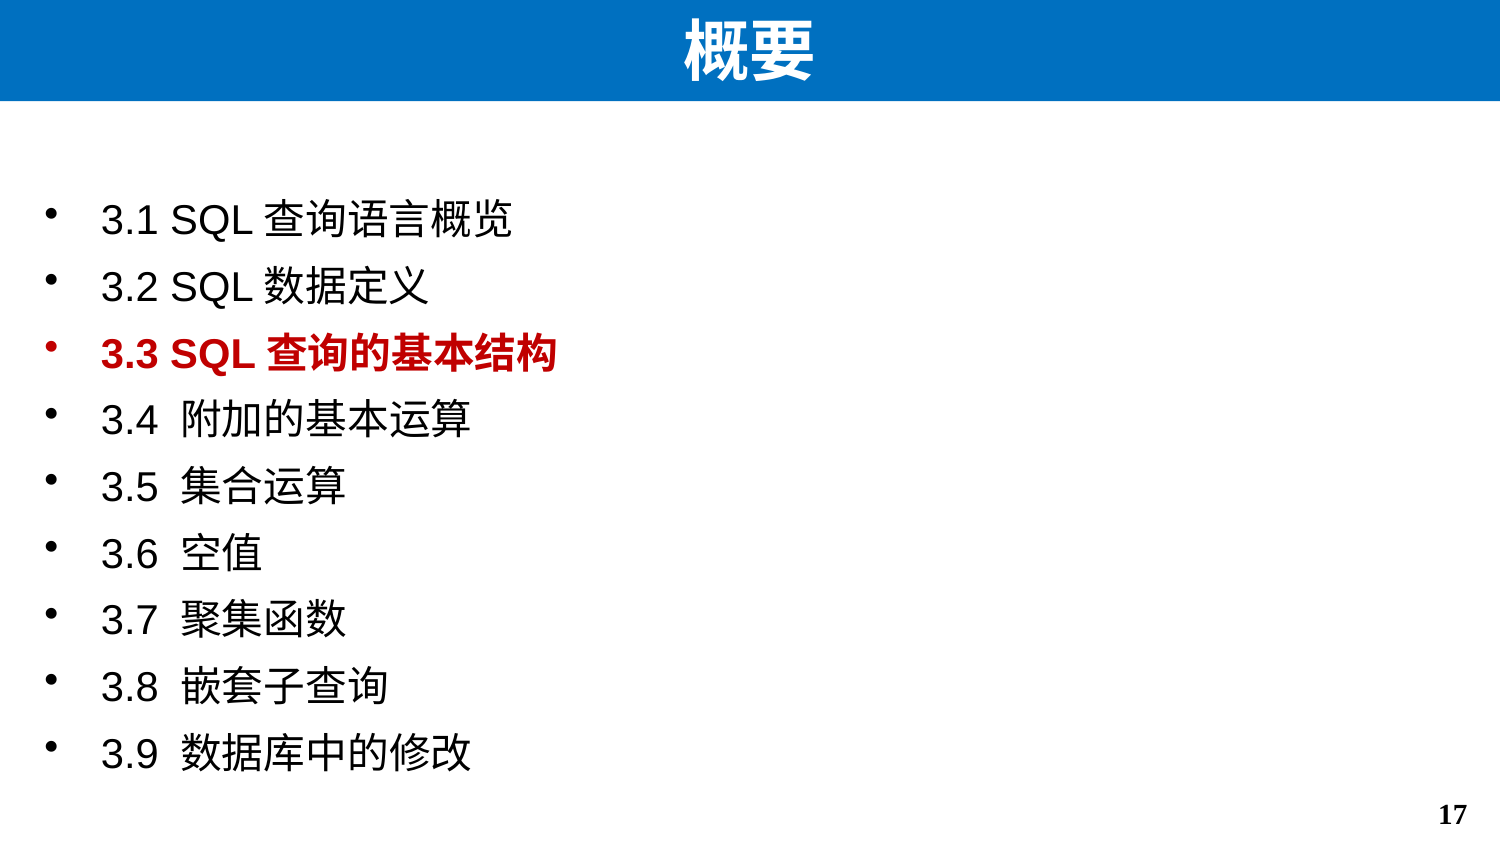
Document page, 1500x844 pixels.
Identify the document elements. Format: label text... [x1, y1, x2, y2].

list 3.1 SQL查询语言概览 3.2 SQL数据定义 3.3 SQL查询的基本结构 3.4 附加的基本运算 3.5 集合运算 3.6 空值 3.7 聚集函数 3.8 嵌套子查询 3.9 数据库中的修改 [29, 185, 1436, 695]
title 概要 [0, 0, 1500, 102]
